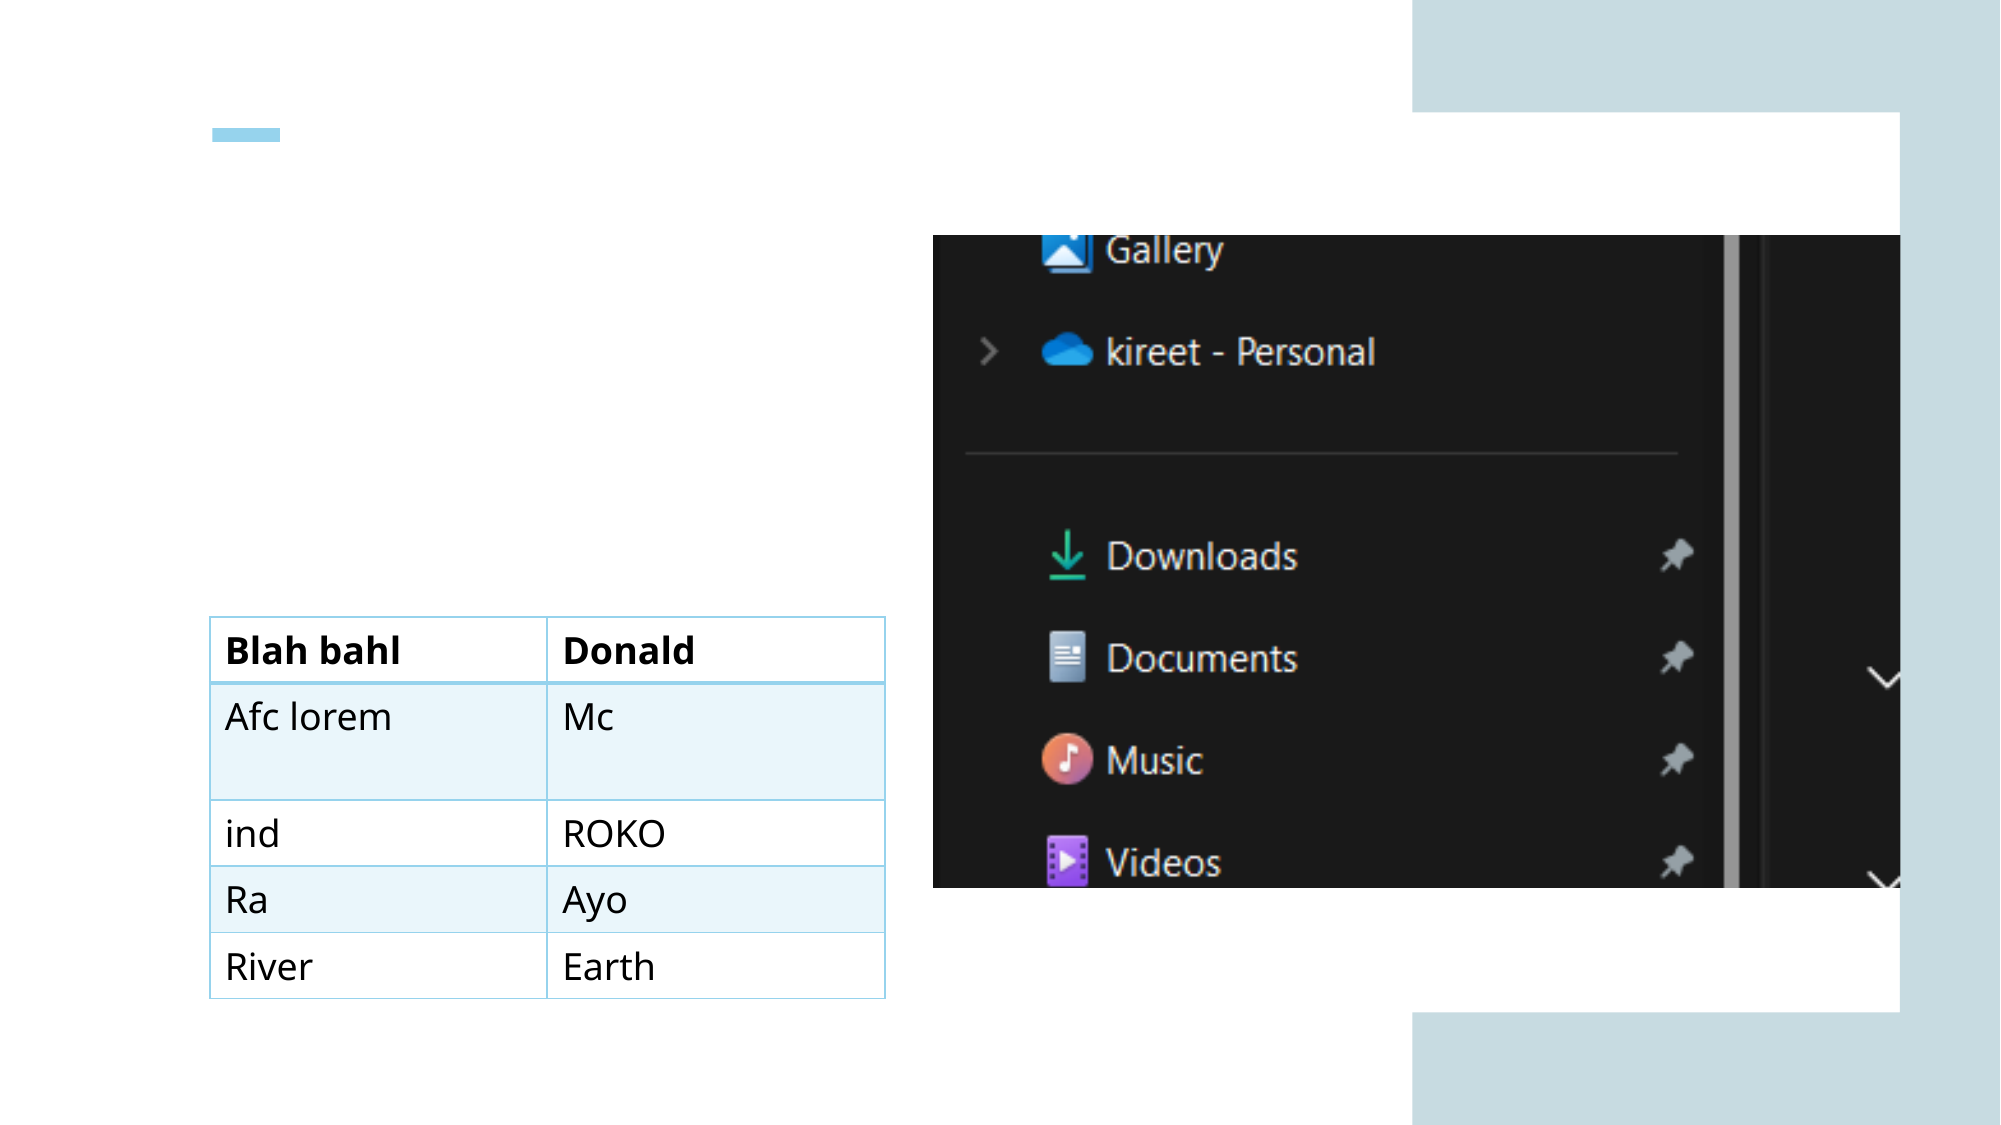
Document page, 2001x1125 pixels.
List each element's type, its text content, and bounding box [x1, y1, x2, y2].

table_cell River [211, 933, 546, 998]
table_cell Ra [211, 867, 546, 932]
table_cell Afc lorem [211, 685, 546, 799]
table_cell ind [211, 801, 546, 865]
table_cell Ayo [548, 867, 884, 932]
picture [932, 235, 1901, 888]
table_header Blah bahl [211, 618, 546, 681]
table_cell Mc [548, 685, 884, 799]
table_header Donald [548, 618, 884, 681]
table_cell ROKO [548, 801, 884, 865]
table_cell Earth [548, 933, 884, 998]
